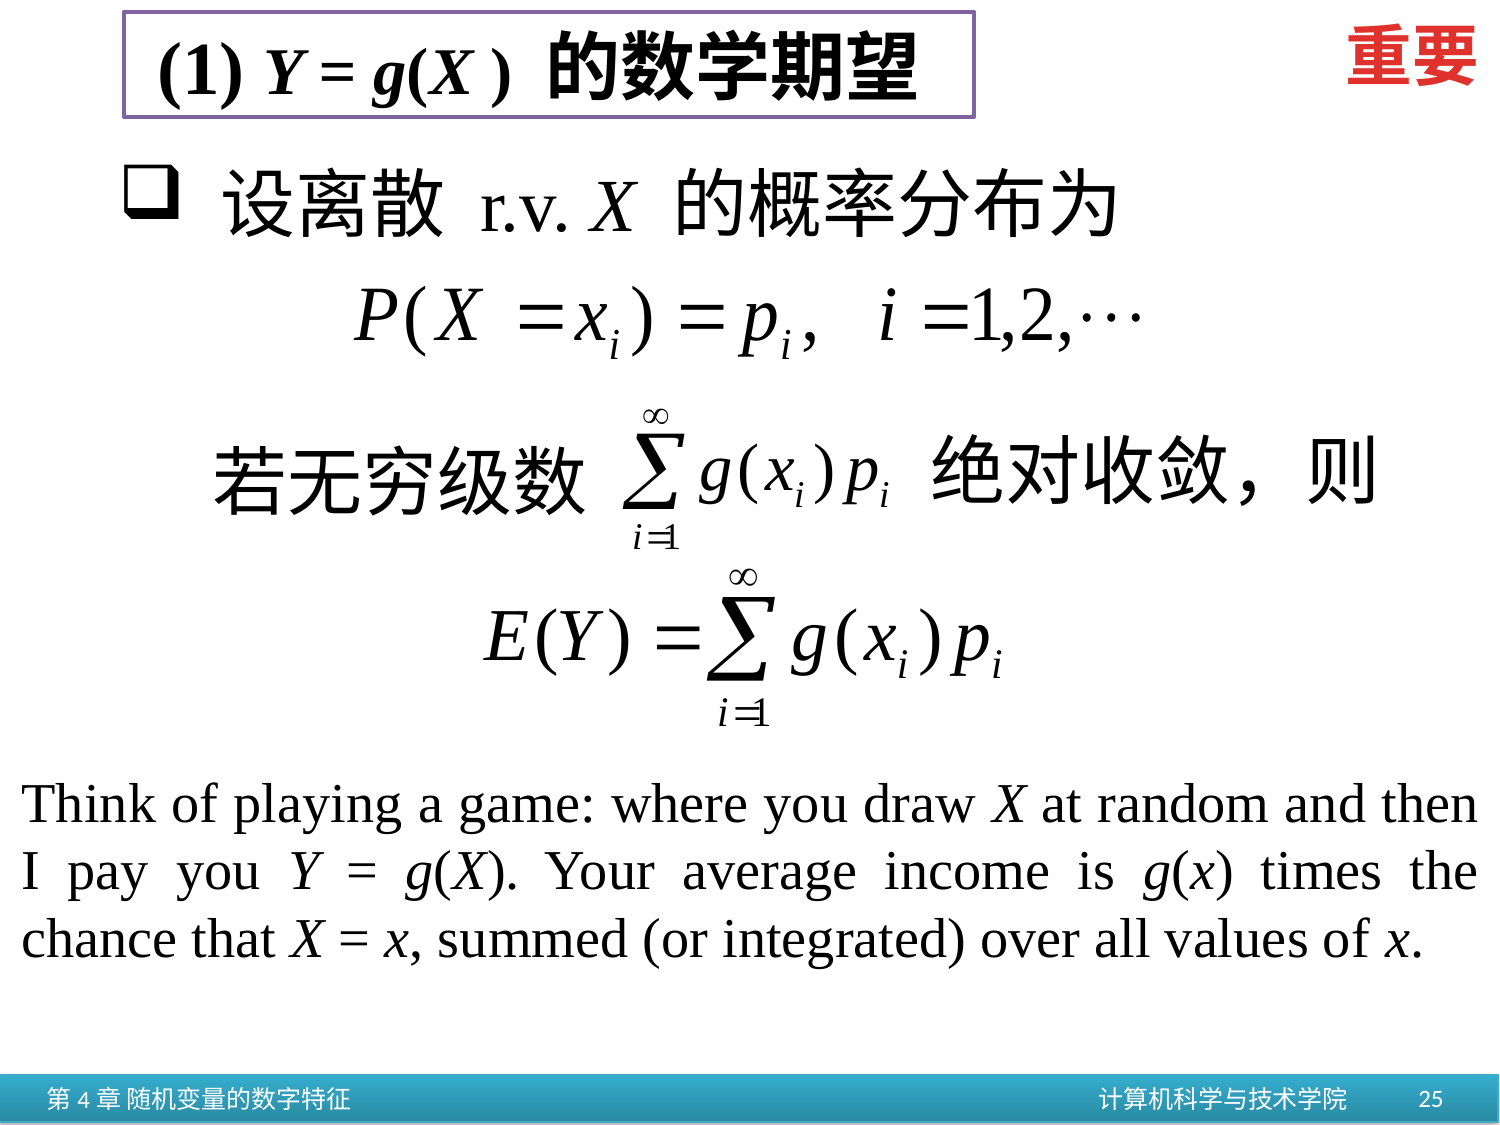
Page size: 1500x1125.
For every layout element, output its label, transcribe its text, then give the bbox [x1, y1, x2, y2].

text_box Think of playing a game: where you draw X at random and then I pay you Y = g(X). Your average income is g(x) times the chance that X = x, summed (or integrated) over all values of x. [6, 758, 1495, 976]
text_box (1) Y = g(X ) 的数学期望 [122, 10, 976, 119]
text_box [478, 550, 1014, 732]
text_box 绝对收敛，则 [915, 415, 1396, 521]
text_box 设离散 r.v. X 的概率分布为 [103, 148, 1138, 254]
text_box 重要 [1330, 5, 1495, 101]
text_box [619, 391, 900, 549]
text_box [348, 273, 1149, 366]
text_box 若无穷级数 [163, 427, 603, 533]
